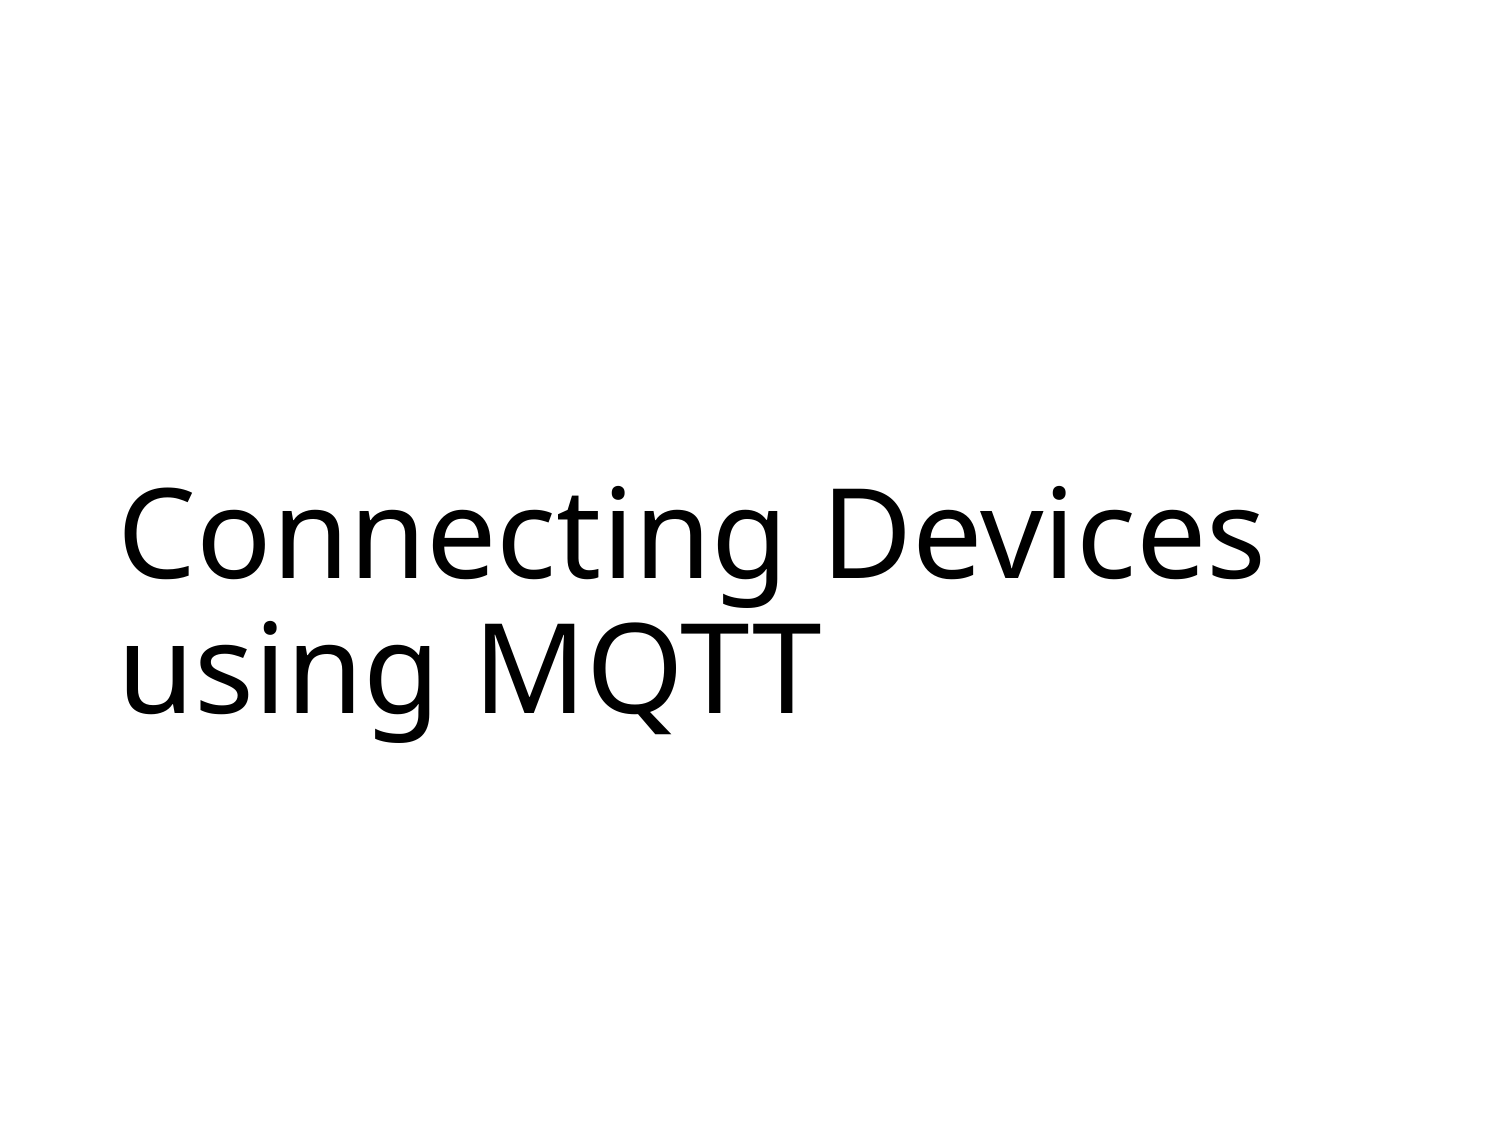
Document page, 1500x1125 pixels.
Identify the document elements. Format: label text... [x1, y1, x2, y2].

title Connecting Devices using MQTT [102, 280, 1397, 749]
